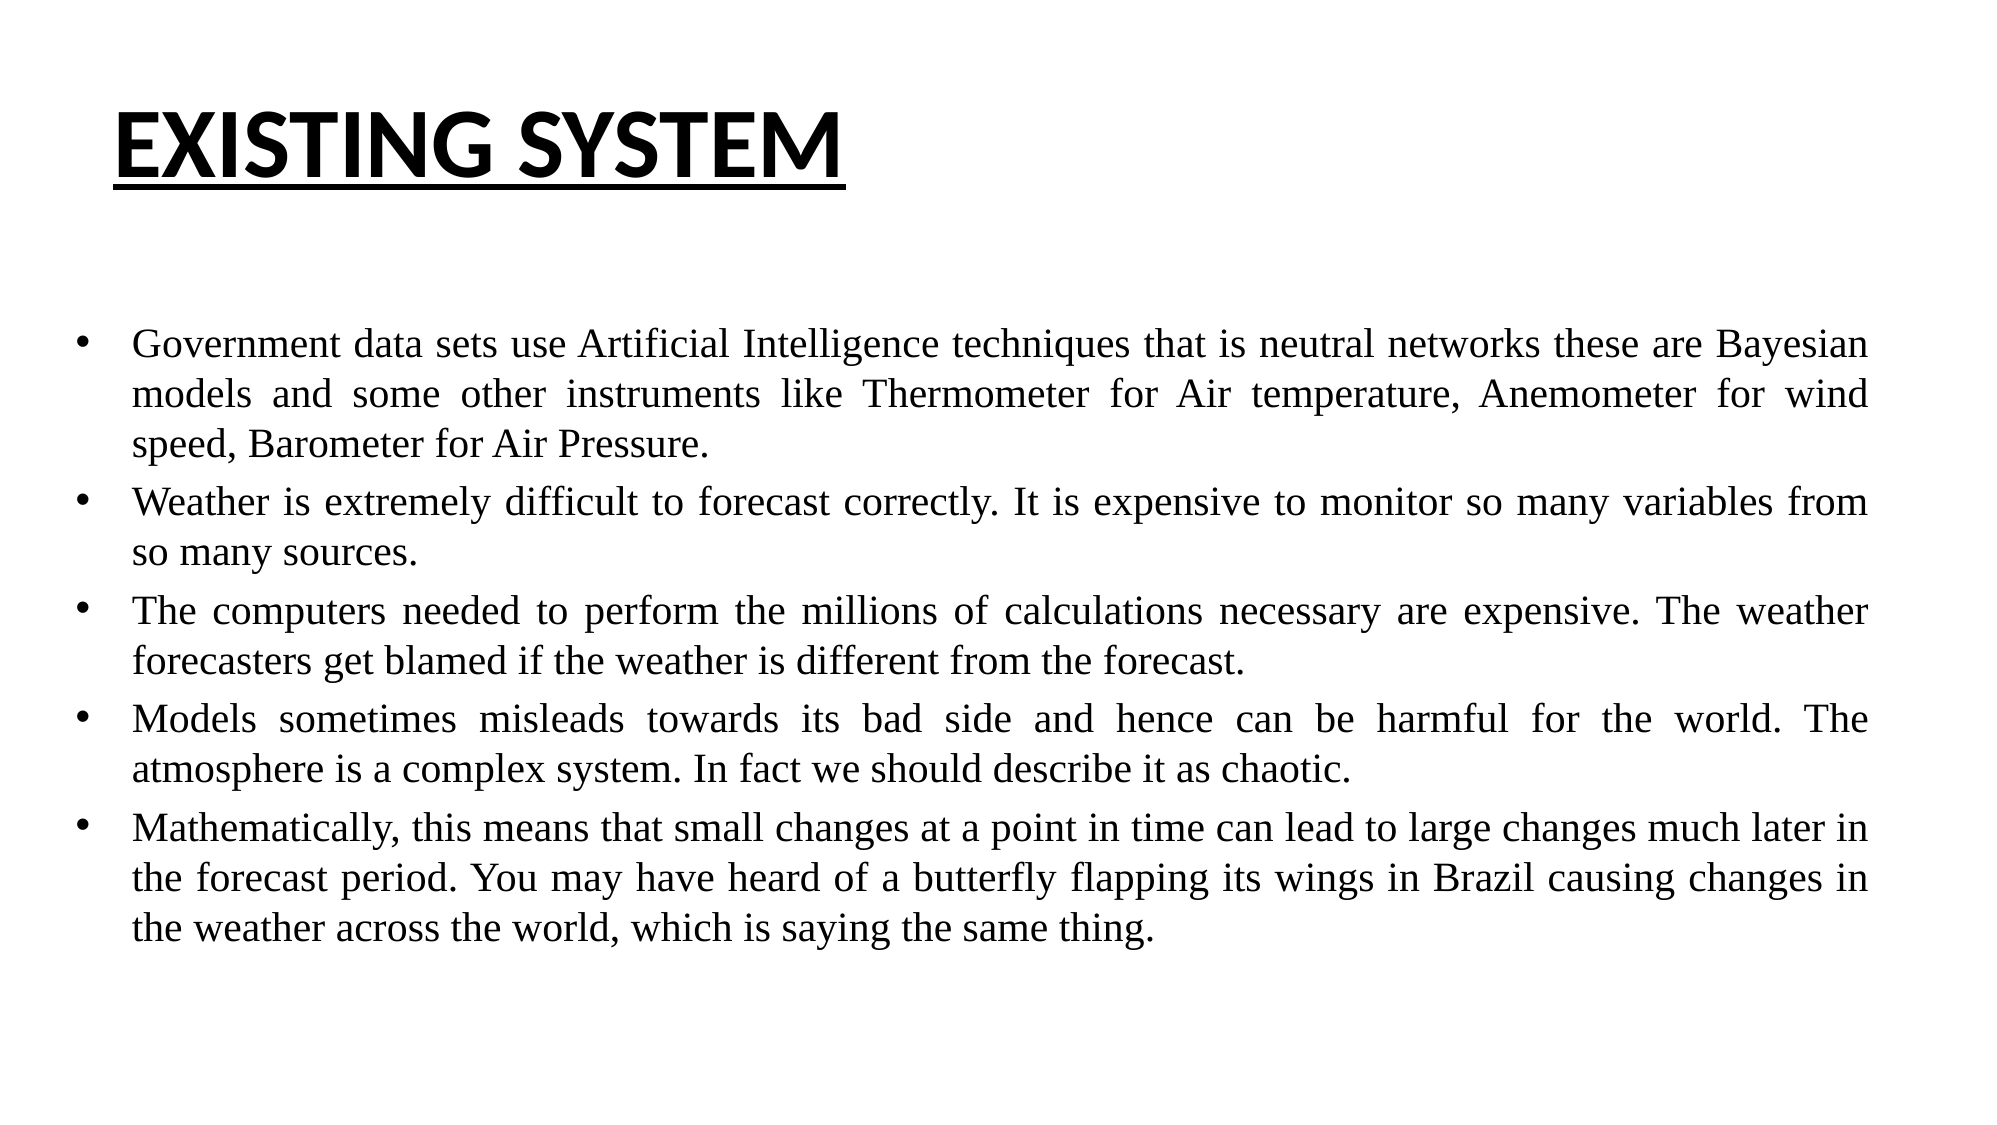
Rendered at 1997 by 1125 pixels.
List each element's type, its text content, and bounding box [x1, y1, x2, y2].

title EXISTING SYSTEM [98, 37, 1895, 238]
list Government data sets use Artificial Intelligence techniques that is neutral networks these are Bayesian models and some other instruments like Thermometer for Air temperature, Anemometer for wind speed, Barometer for Air Pressure. Weather is extremely difficult to forecast correctly. It is expensive to monitor so many variables from so many sources. The computers needed to perform the millions of calculations necessary are expensive. The weather forecasters get blamed if the weather is different from the forecast. Models sometimes misleads towards its bad side and hence can be harmful for the world. The atmosphere is a complex system. In fact we should describe it as chaotic. Mathematically, this means that small changes at a point in time can lead to large changes much later in the forecast period. You may have heard of a butterfly flapping its wings in Brazil causing changes in the weather across the world, which is saying the same thing. [60, 249, 1886, 1025]
